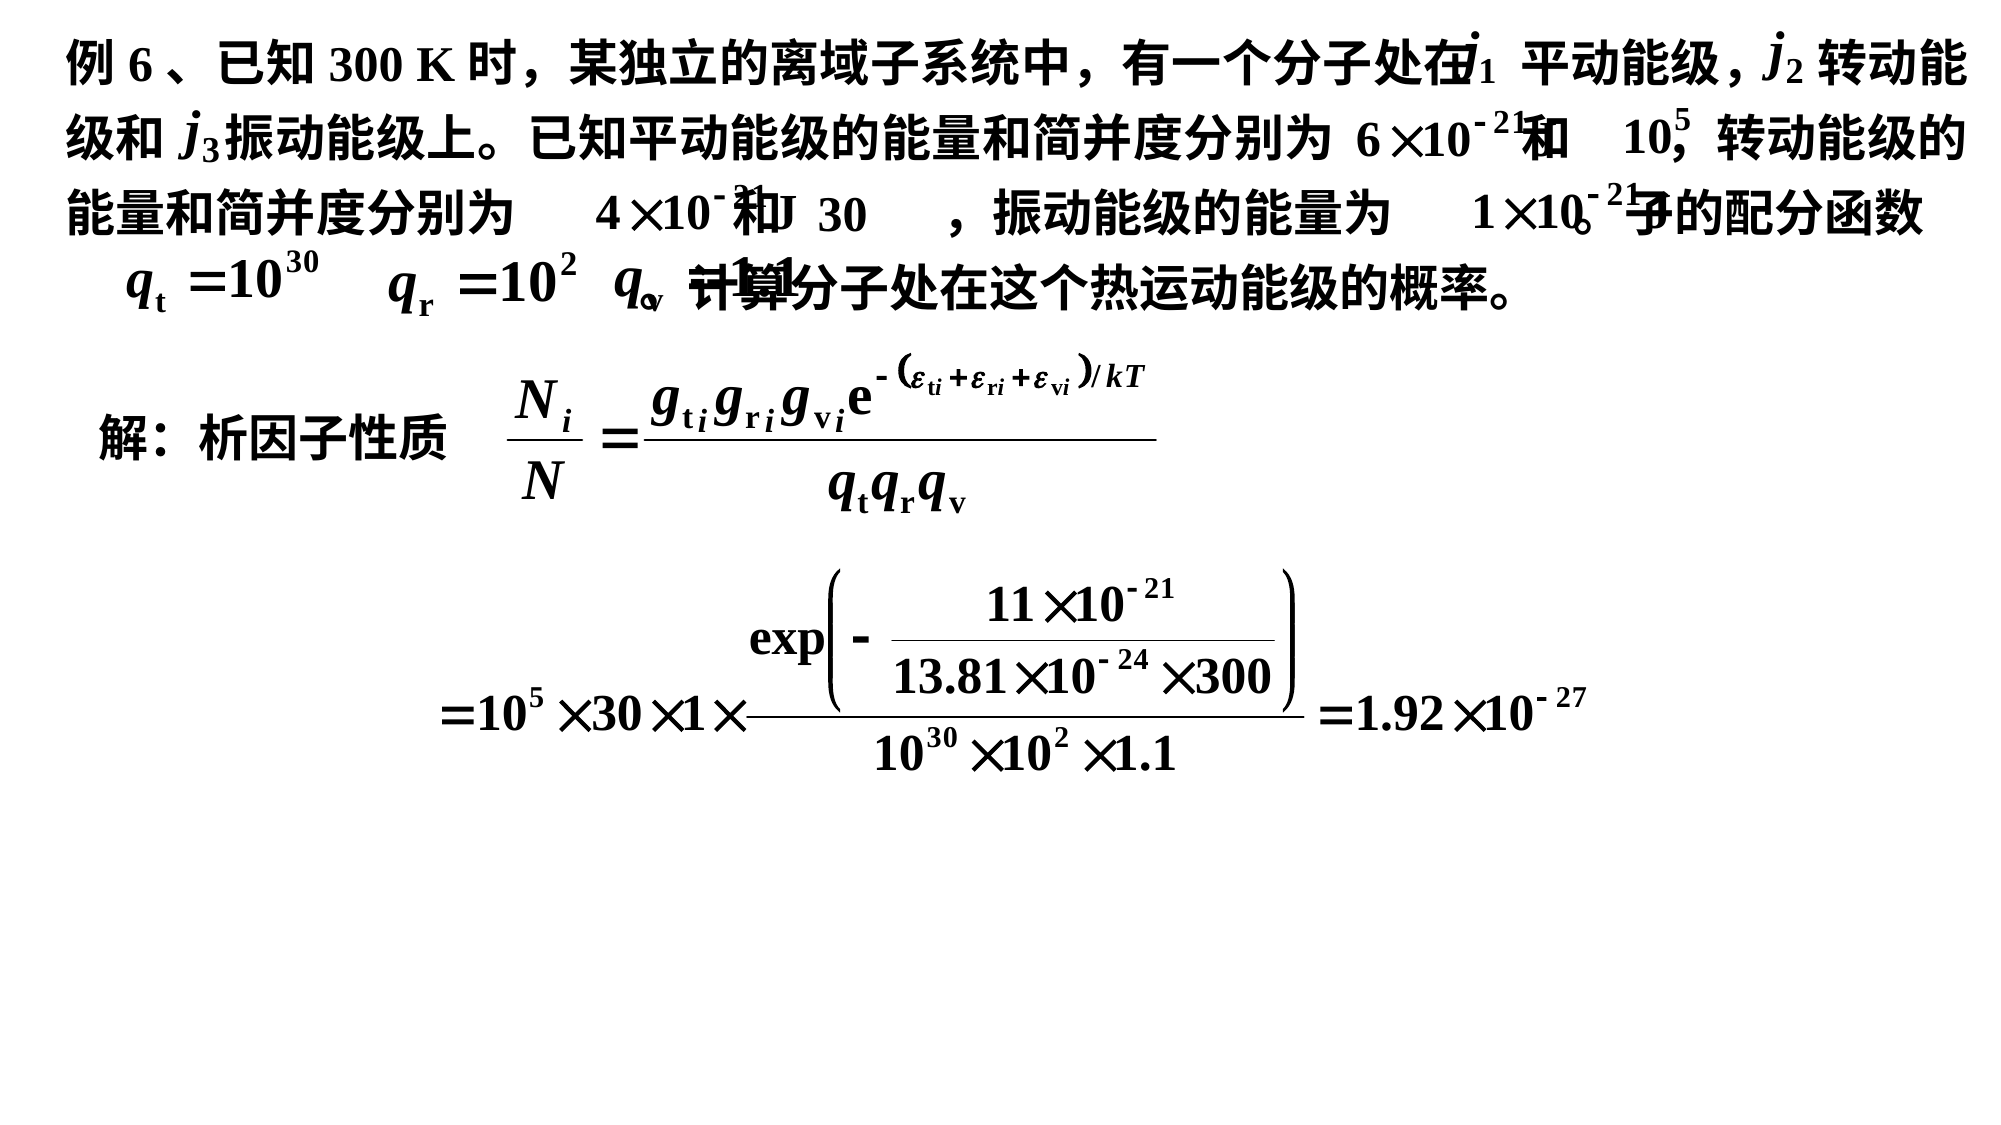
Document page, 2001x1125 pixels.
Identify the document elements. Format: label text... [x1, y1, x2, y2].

text_box 例6、已知300 K时，某独立的离域子系统中，有一个分子处在 平动能级， 转动能级和 振动能级上。已知平动能级的能量和简并度分别为 和 ，转动能级的能量和简并度分别为 和 30 ，振动能级的能量为 。子的配分函数 。计算分子处在这个热运动能级的概率。 [50, 9, 1985, 324]
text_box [1750, 12, 1813, 96]
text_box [166, 91, 230, 175]
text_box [1465, 165, 1682, 243]
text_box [606, 245, 809, 326]
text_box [1616, 90, 1703, 168]
text_box 解：析因子性质 [83, 398, 464, 474]
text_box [429, 558, 1597, 783]
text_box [380, 237, 588, 326]
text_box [119, 237, 329, 326]
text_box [1347, 93, 1569, 171]
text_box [497, 349, 1166, 528]
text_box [587, 167, 809, 245]
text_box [1445, 12, 1508, 93]
